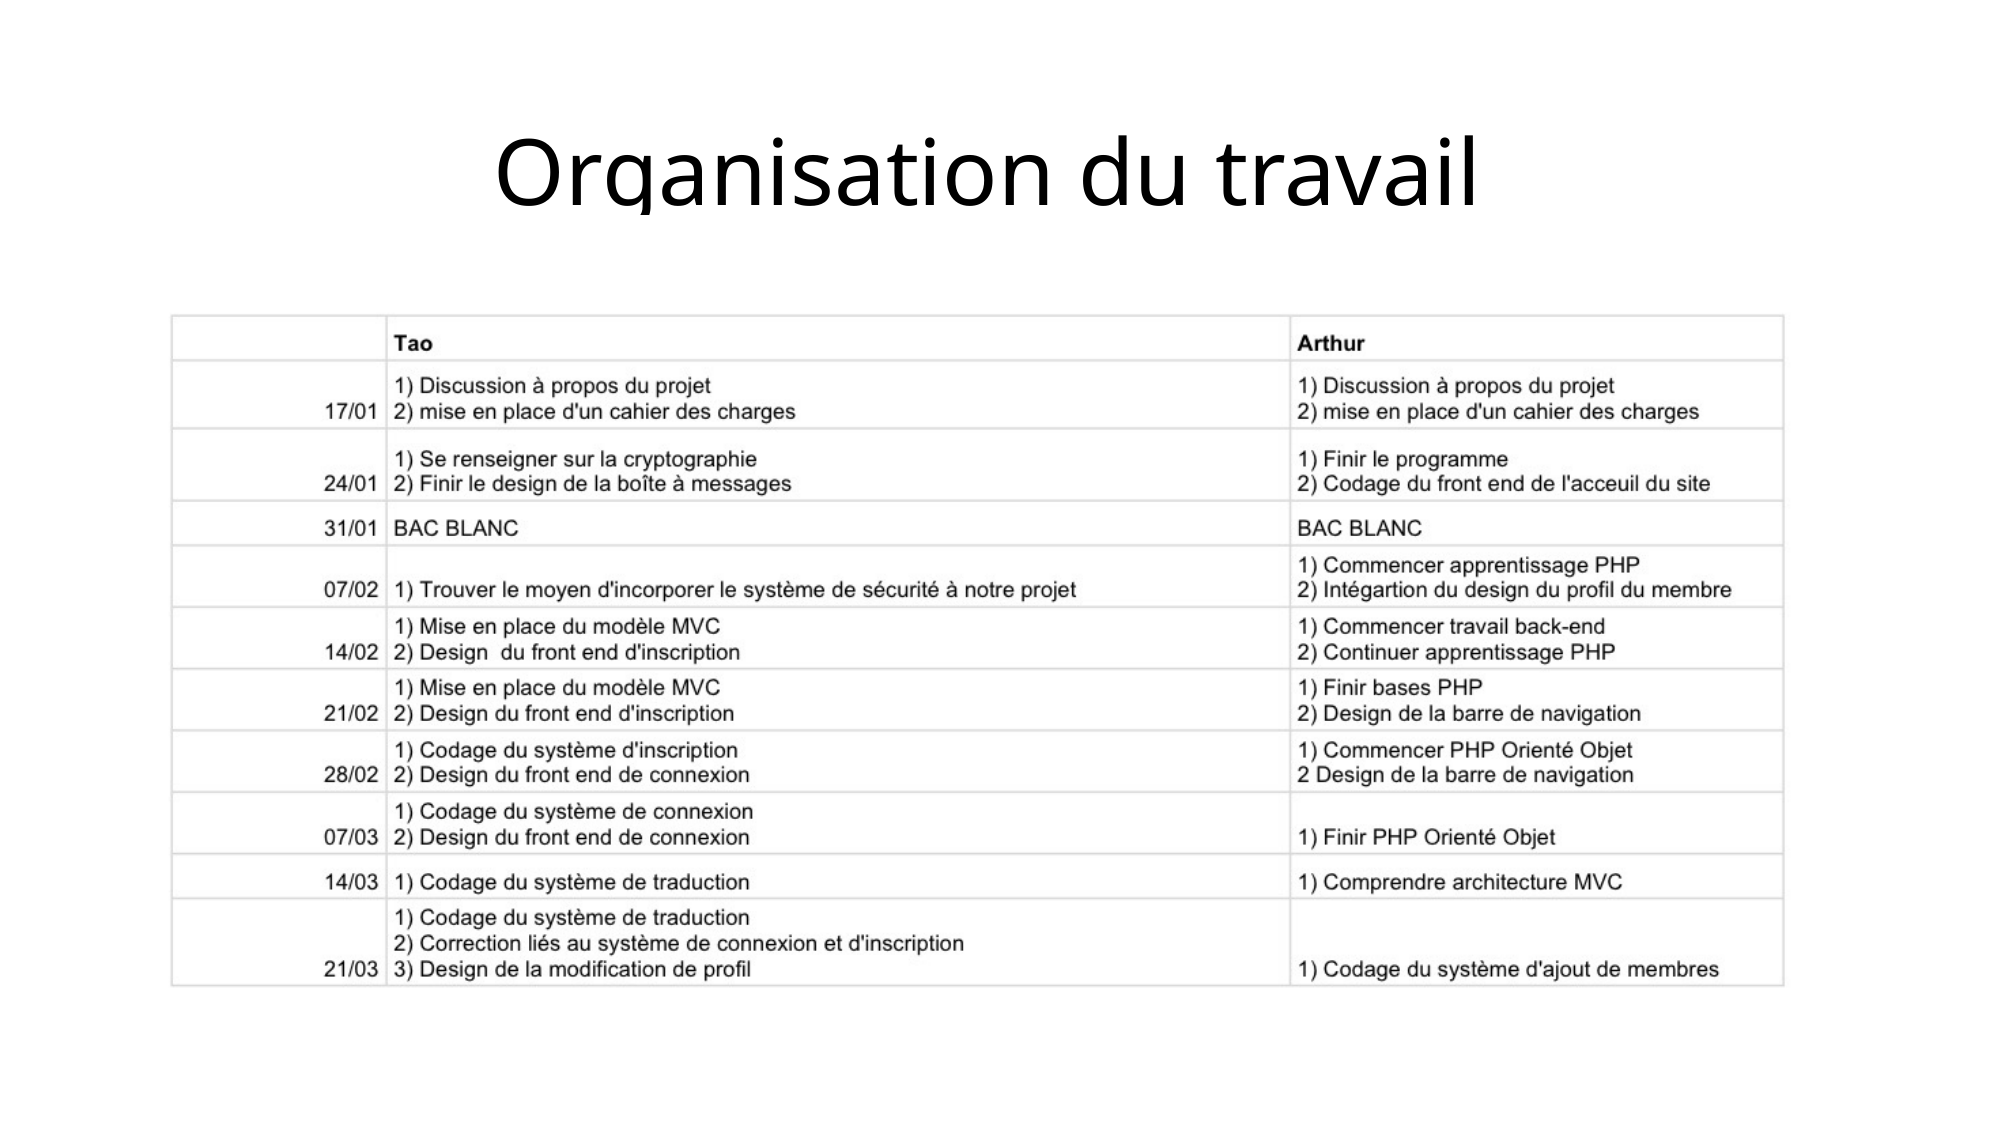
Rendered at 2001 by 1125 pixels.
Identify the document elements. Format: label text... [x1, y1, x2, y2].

text_box Organisation du travail [137, 59, 1863, 212]
picture [71, 215, 1929, 1125]
